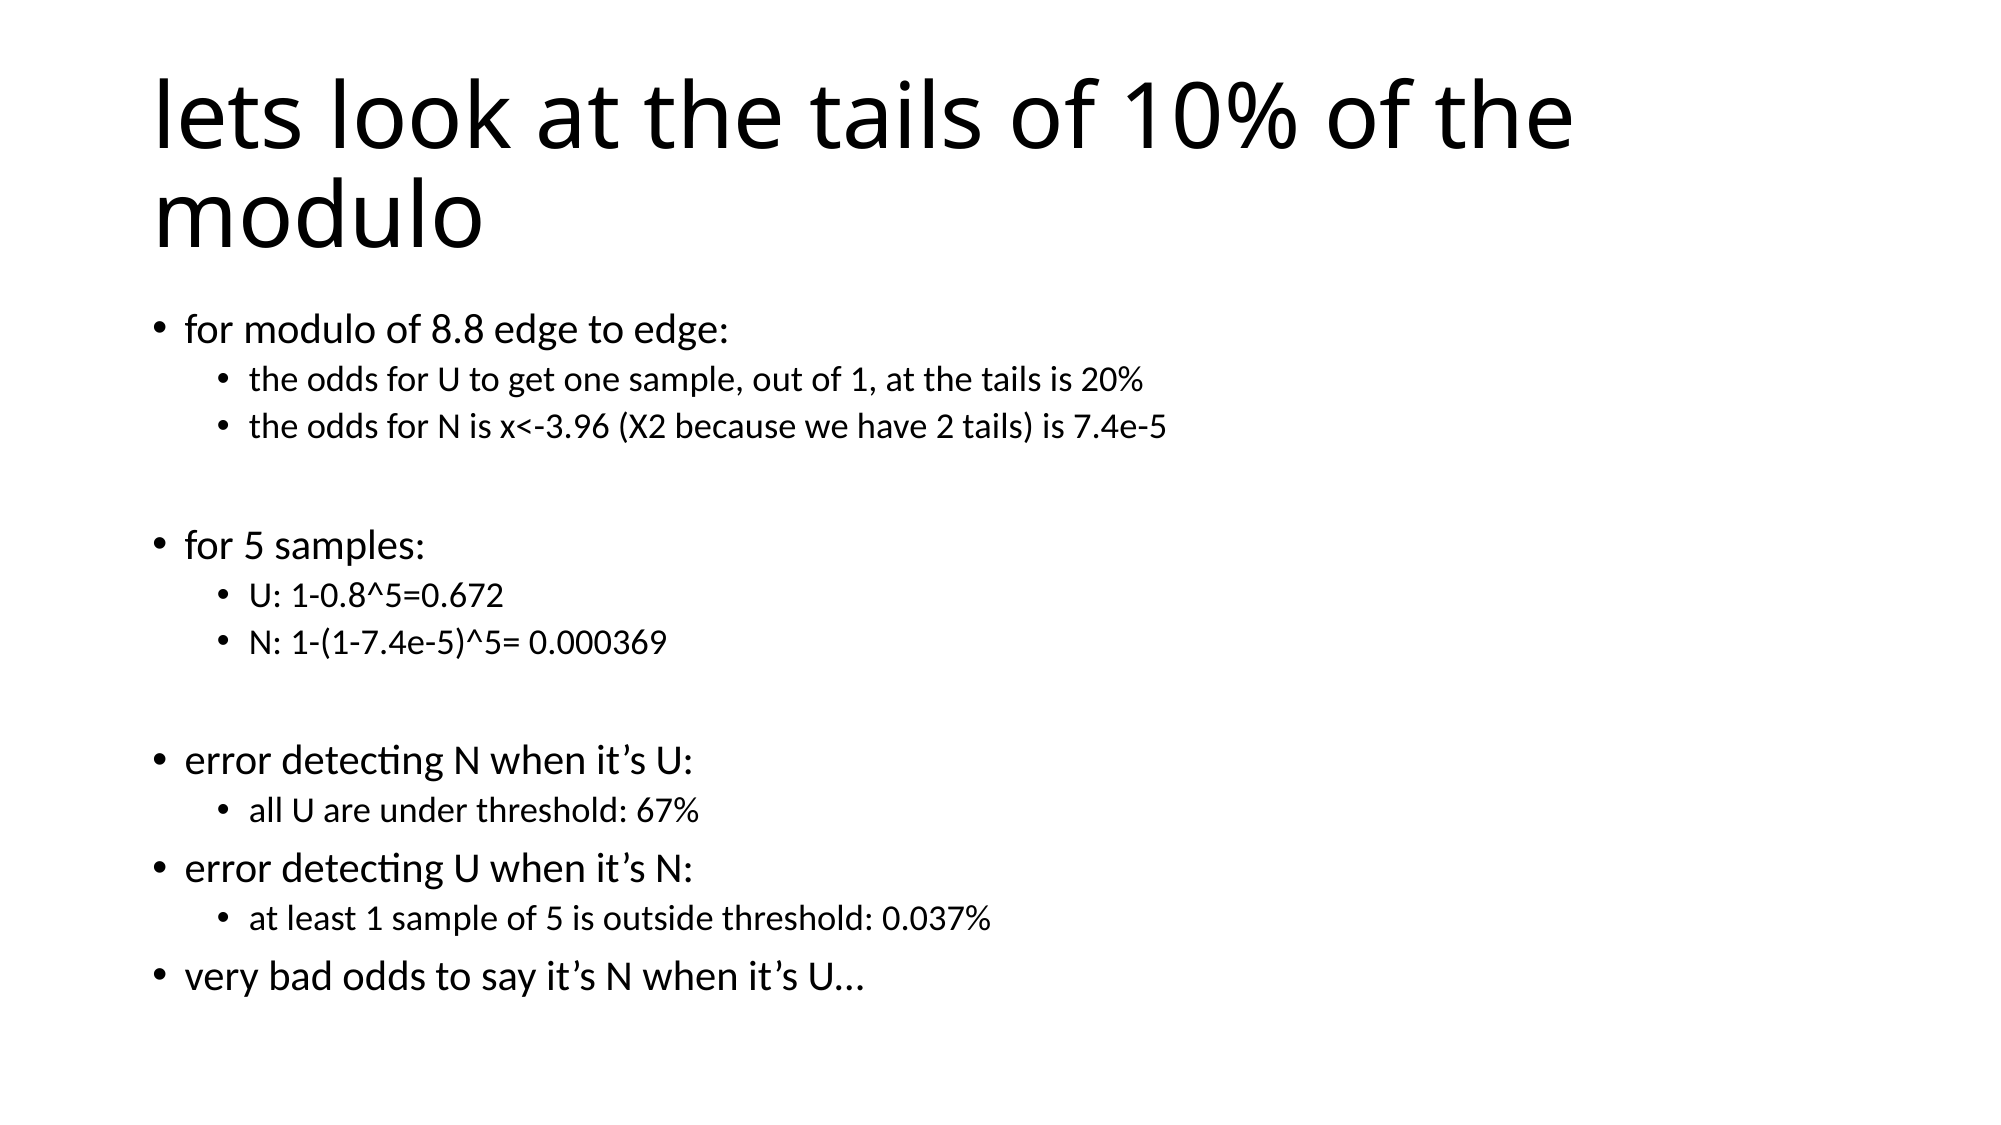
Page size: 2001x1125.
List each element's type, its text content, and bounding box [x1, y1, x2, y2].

list for modulo of 8.8 edge to edge: the odds for U to get one sample, out of 1, at the tails is 20% the odds for N is x<-3.96 (X2 because we have 2 tails) is 7.4e-5 for 5 samples: U: 1-0.8^5=0.672 N: 1-(1-7.4e-5)^5= 0.000369 error detecting N when it’s U: all U are under threshold: 67% error detecting U when it’s N: at least 1 sample of 5 is outside threshold: 0.037% very bad odds to say it’s N when it’s U… [137, 299, 1863, 1014]
title lets look at the tails of 10% of the modulo [137, 59, 1863, 278]
